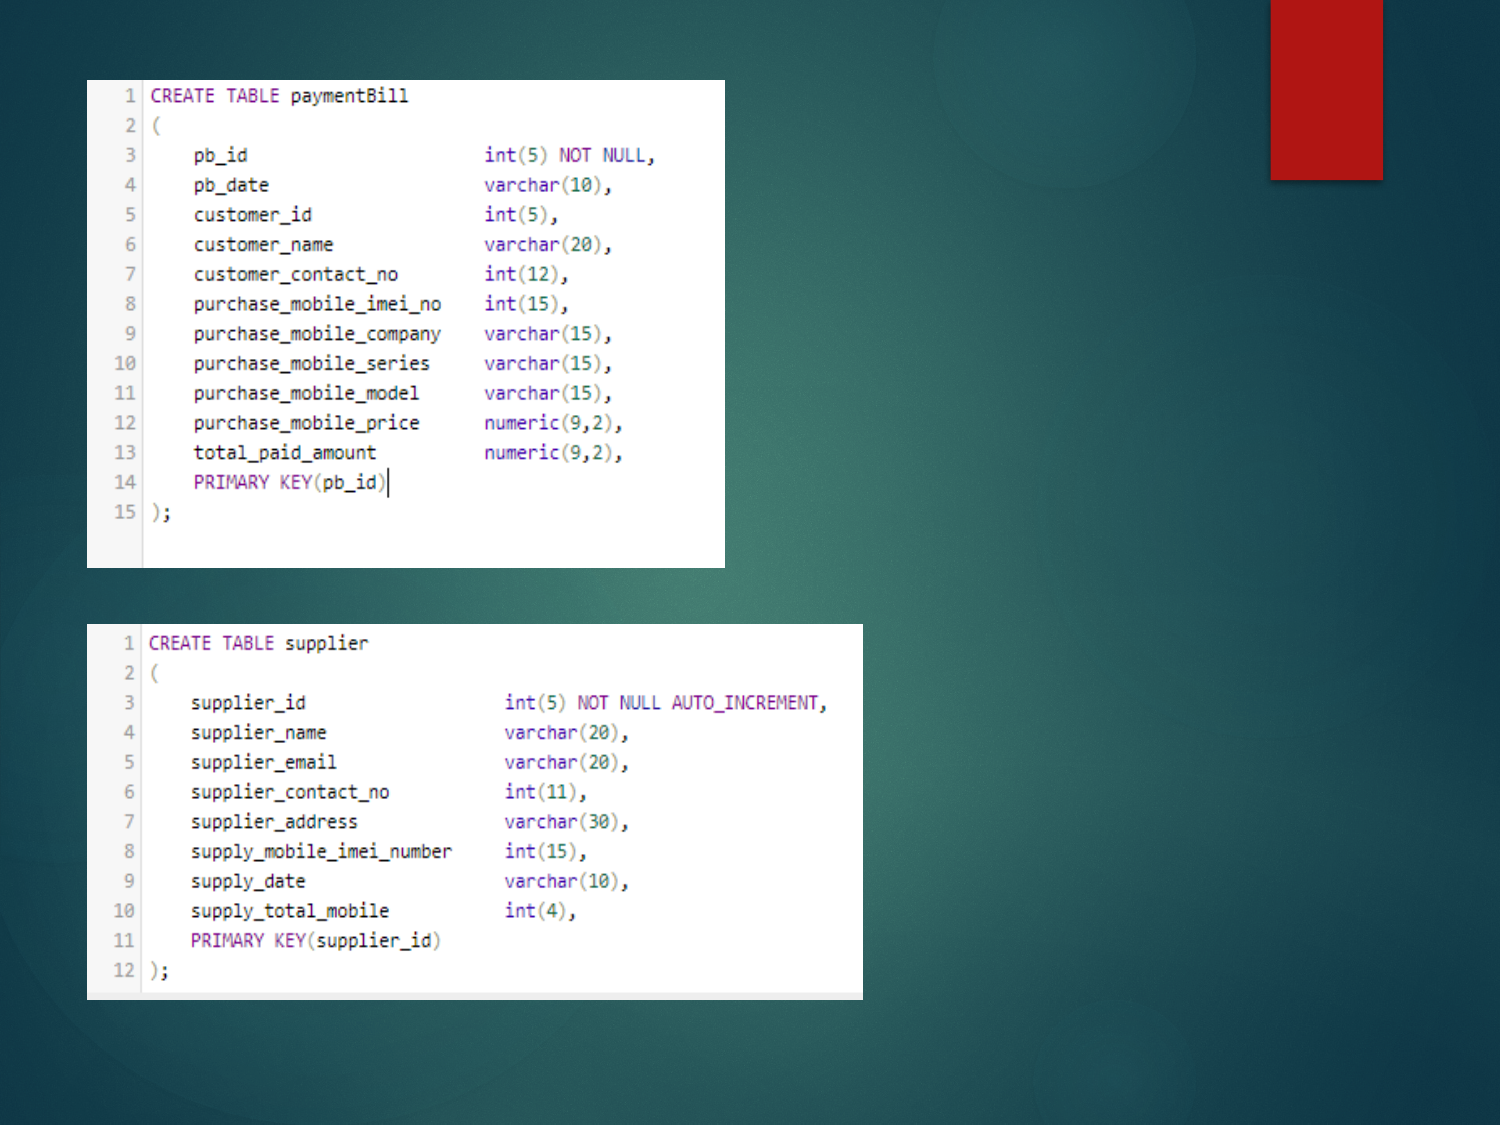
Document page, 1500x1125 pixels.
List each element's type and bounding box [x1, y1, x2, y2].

picture [87, 624, 863, 1001]
picture [87, 80, 726, 569]
